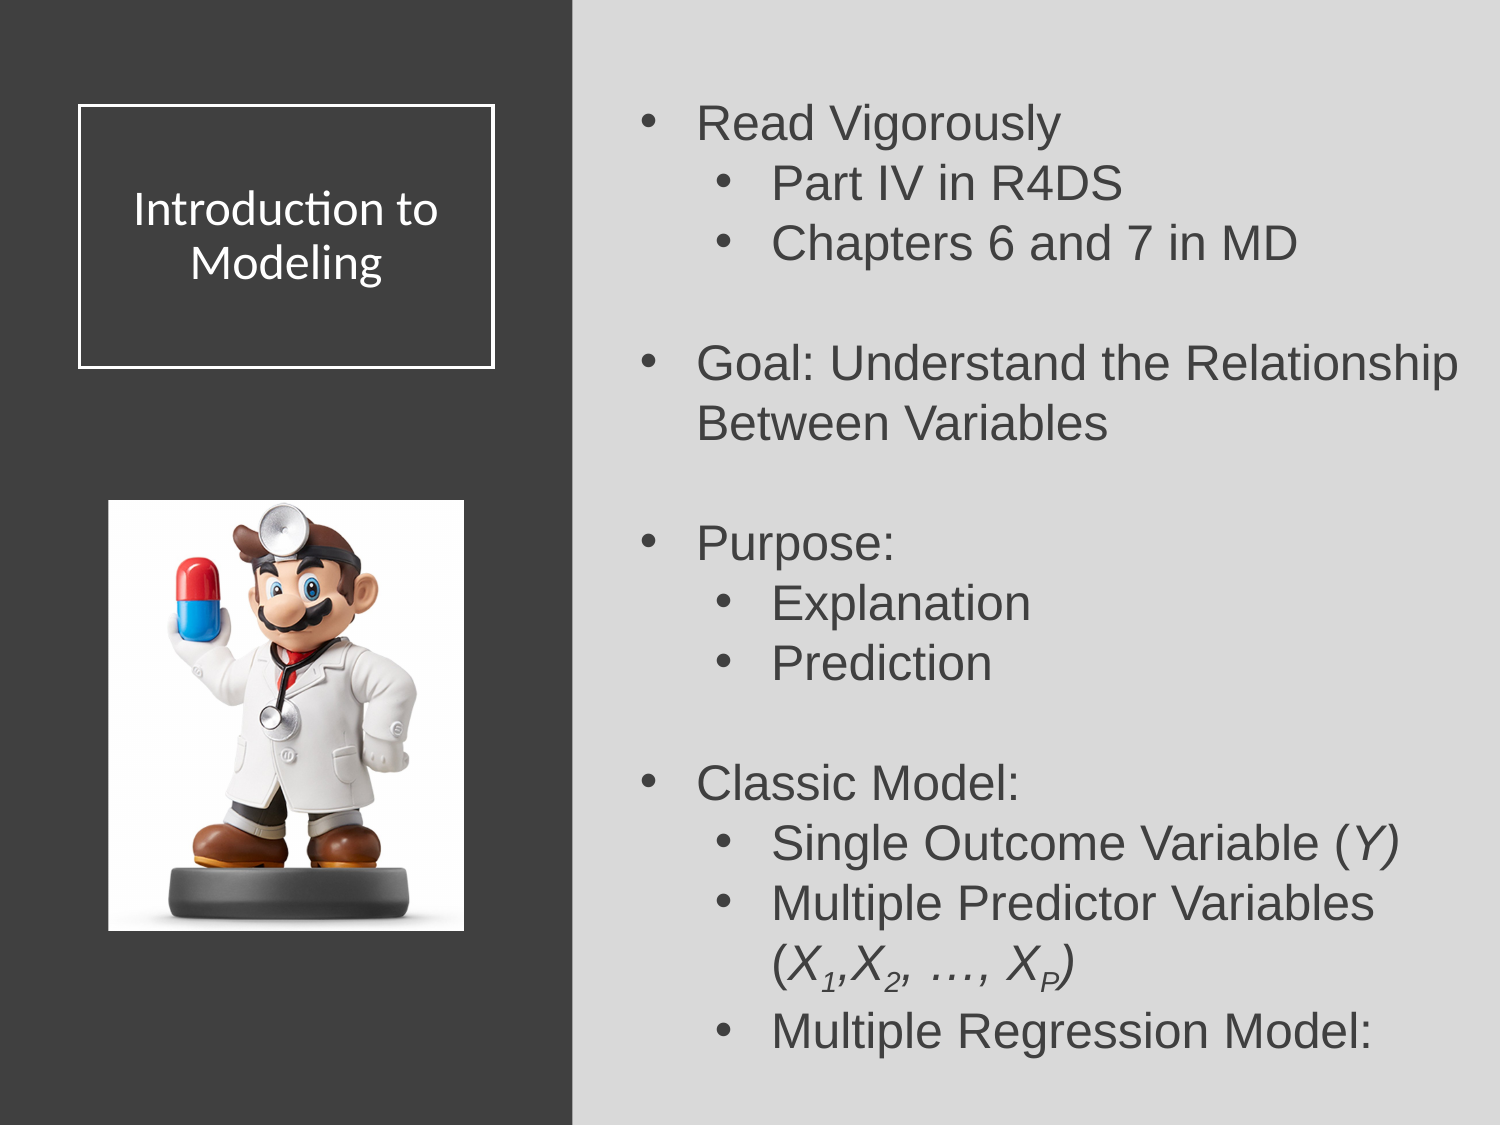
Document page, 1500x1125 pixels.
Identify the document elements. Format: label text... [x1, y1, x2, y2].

text_box [0, 0, 573, 1125]
title Introduction to Modeling [78, 105, 494, 368]
picture [107, 499, 465, 931]
